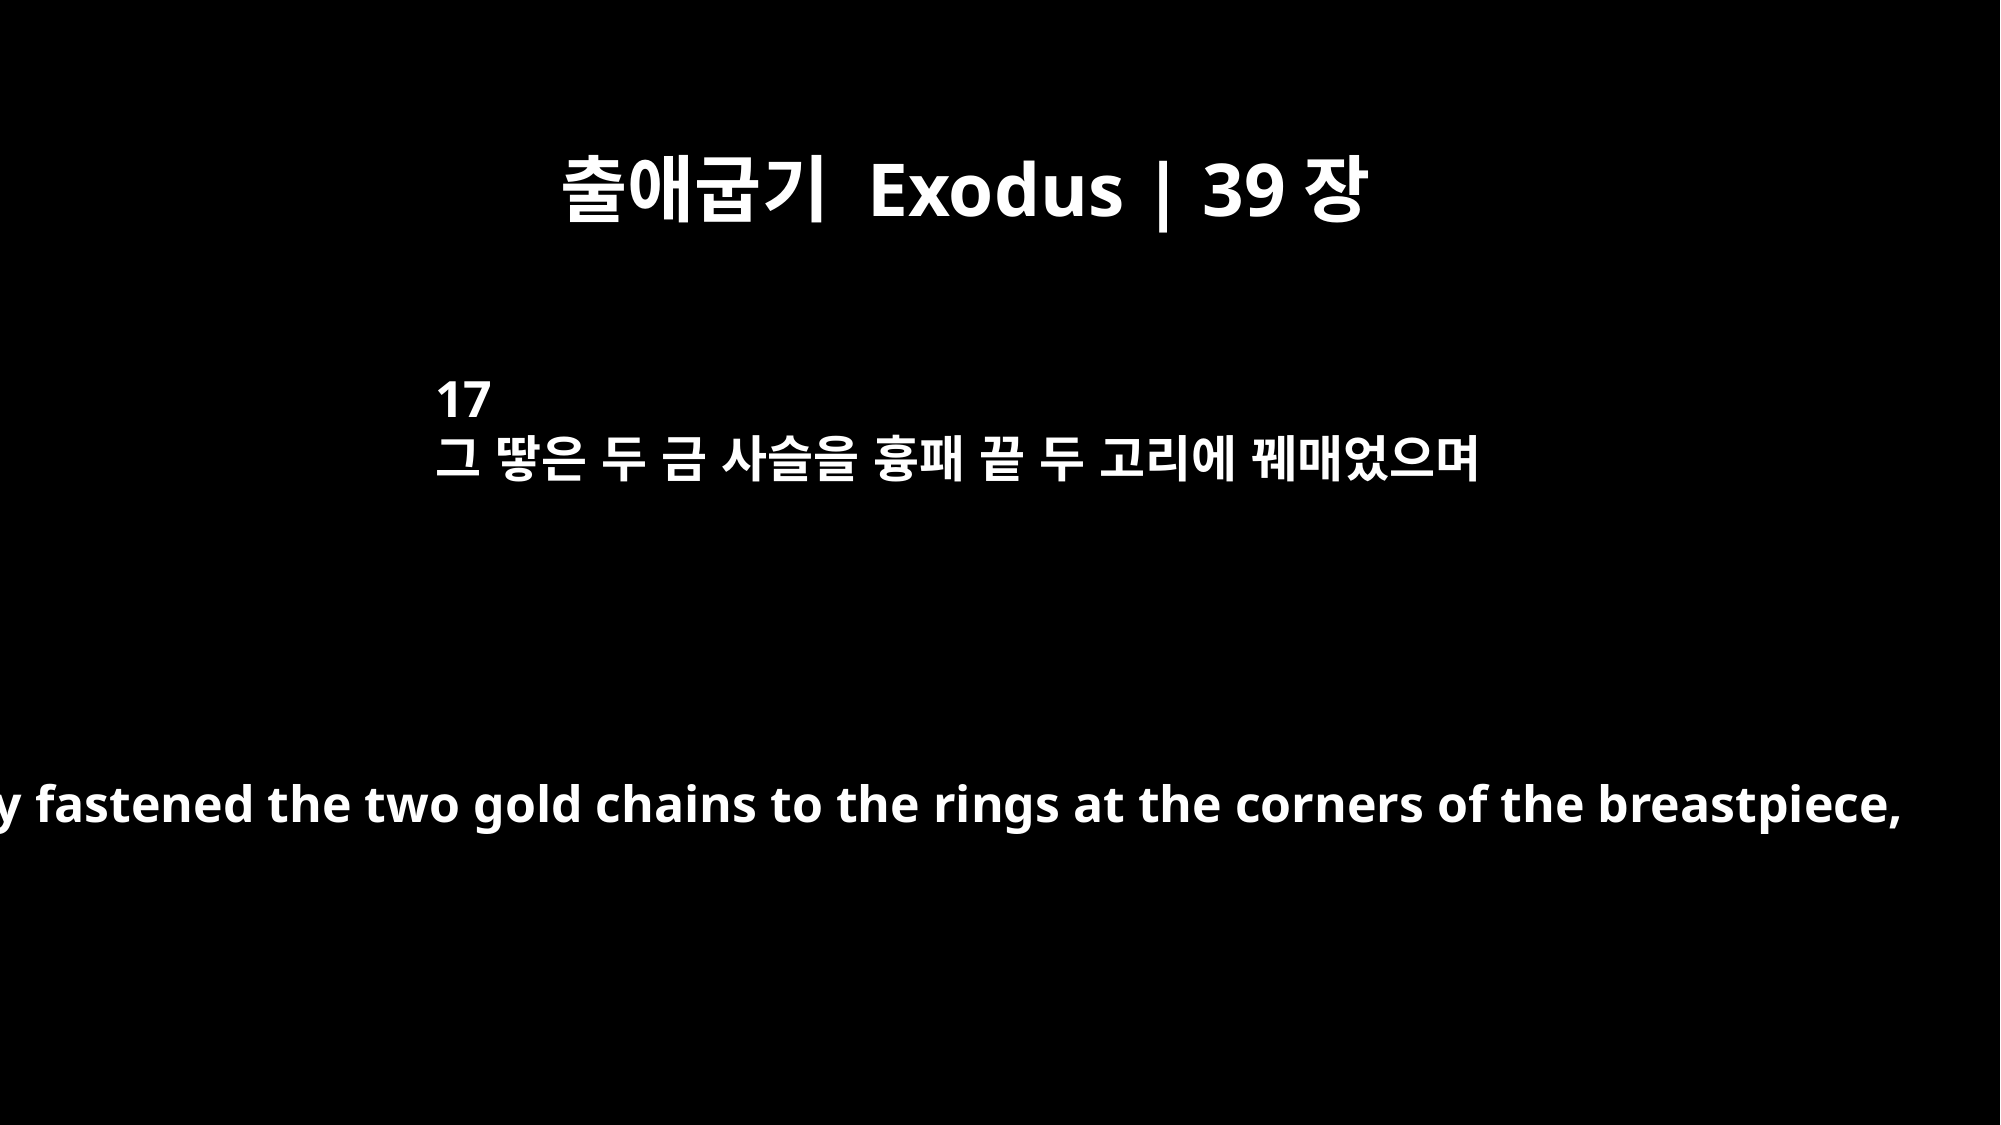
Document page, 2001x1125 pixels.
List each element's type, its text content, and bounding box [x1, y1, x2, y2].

text_box 17 그 땋은 두 금 사슬을 흉패 끝 두 고리에 꿰매었으며 [420, 359, 1497, 495]
text_box They fastened the two gold chains to the rings at the corners of the breastpiece, [0, 764, 1919, 840]
text_box 출애굽기 Exodus | 39장 [545, 136, 1387, 239]
